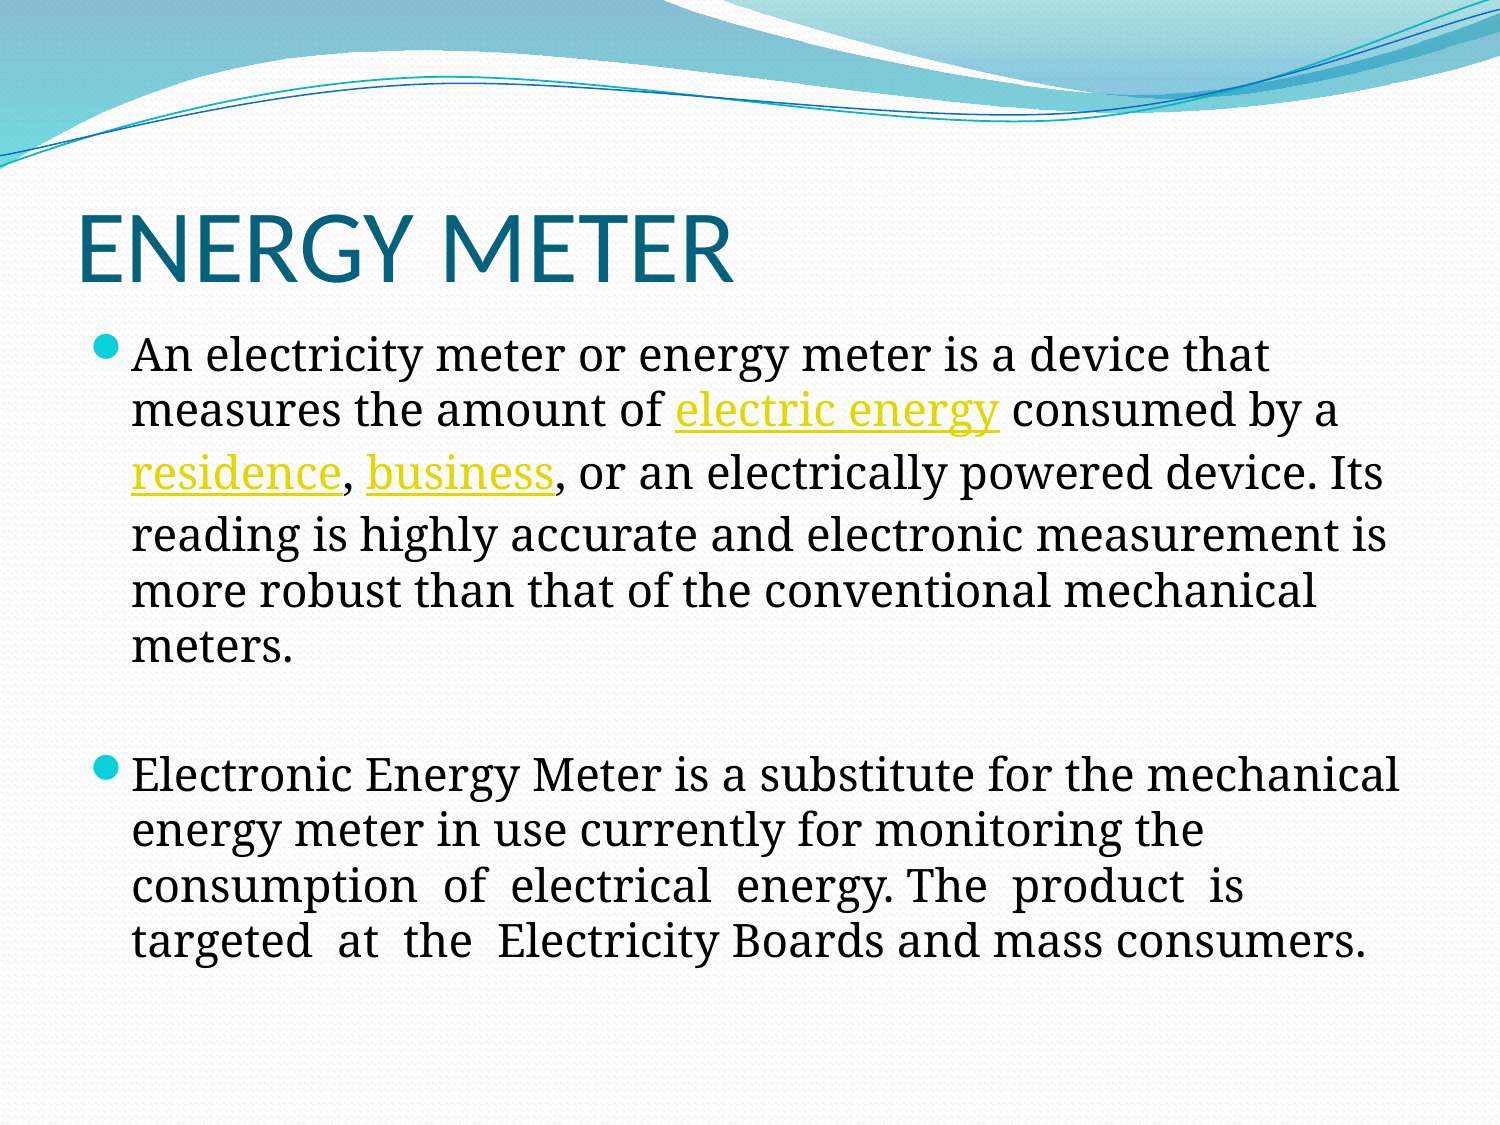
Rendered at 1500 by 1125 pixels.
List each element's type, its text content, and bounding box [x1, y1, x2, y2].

list An electricity meter or energy meter is a device that measures the amount of electric energy consumed by a residence, business, or an electrically powered device. Its reading is highly accurate and electronic measurement is more robust than that of the conventional mechanical meters. Electronic Energy Meter is a substitute for the mechanical energy meter in use currently for monitoring the consumption of electrical energy. The product is targeted at the Electricity Boards and mass consumers. [75, 317, 1425, 1038]
title ENERGY METER [75, 115, 1425, 303]
